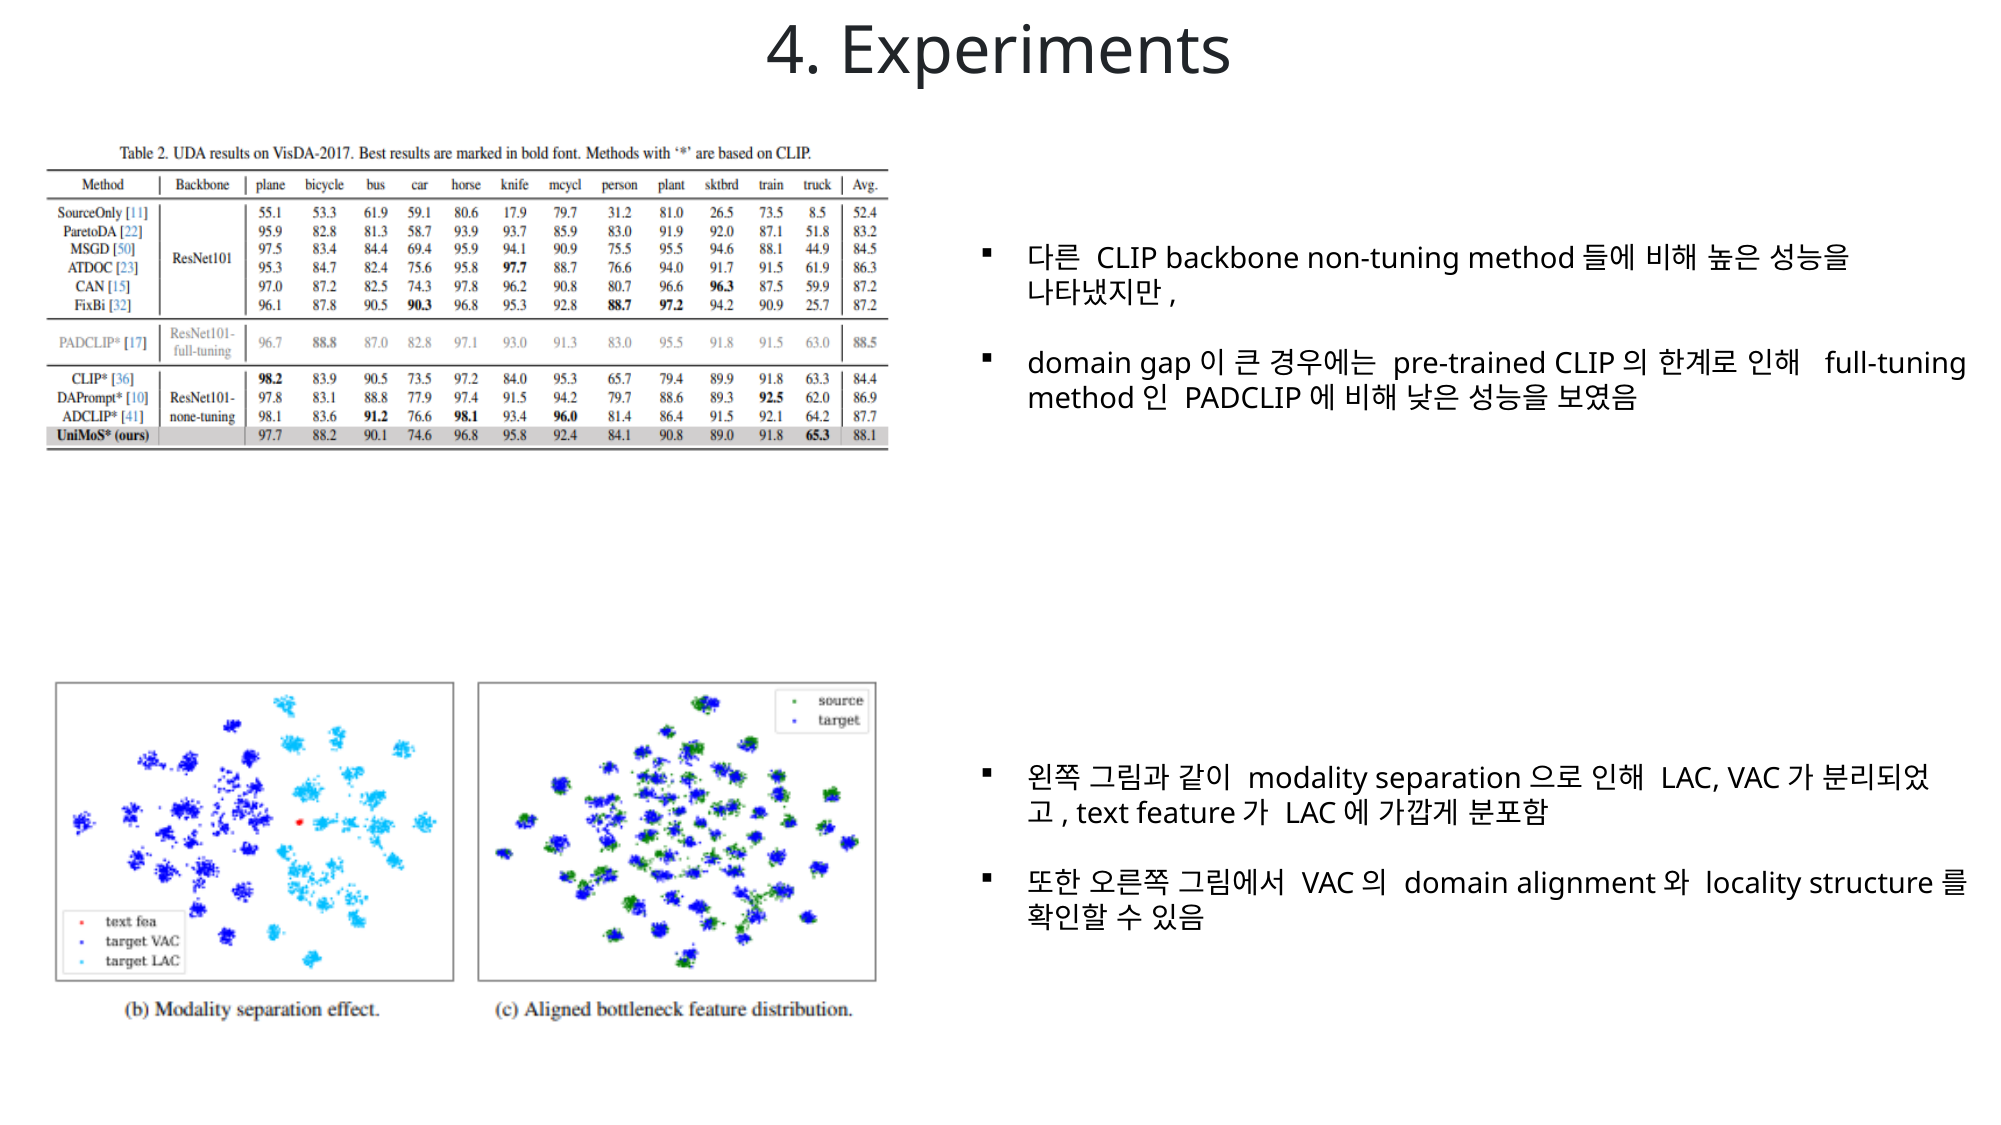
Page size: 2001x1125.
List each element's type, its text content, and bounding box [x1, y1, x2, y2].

text_box 4. Experiments [197, 0, 1803, 95]
picture [43, 136, 893, 459]
text_box 다른 CLIP backbone non-tuning method들에 비해 높은 성능을 나타냈지만, domain gap이 큰 경우에는 pre-trained CLIP의 한계로 인해 full-tuning method인 PADCLIP에 비해 낮은 성능을 보였음 [965, 231, 1984, 422]
text_box 왼쪽 그림과 같이 modality separation으로 인해 LAC, VAC가 분리되었고, text feature가 LAC에 가깝게 분포함 또한 오른쪽 그림에서 VAC의 domain alignment와 locality structure를 확인할 수 있음 [965, 751, 1984, 942]
picture [43, 668, 893, 1027]
